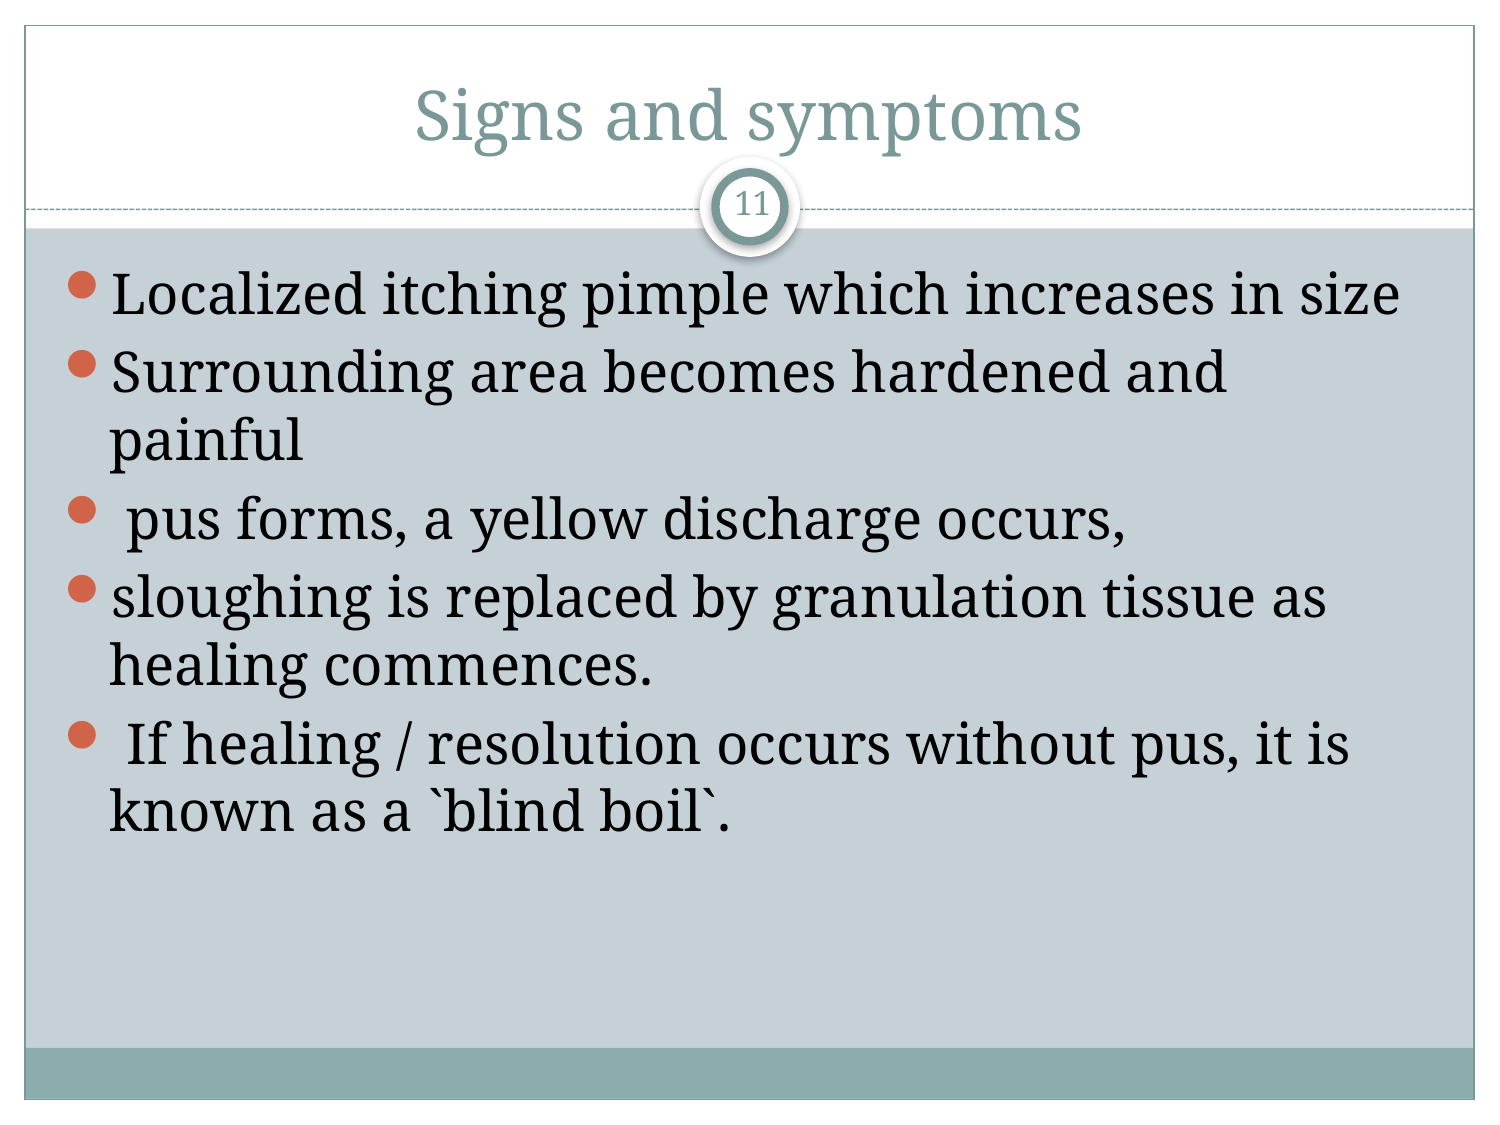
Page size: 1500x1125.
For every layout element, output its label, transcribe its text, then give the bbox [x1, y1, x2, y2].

list Localized itching pimple which increases in size Surrounding area becomes hardened and painful pus forms, a yellow discharge occurs, sloughing is replaced by granulation tissue as healing commences. If healing / resolution occurs without pus, it is known as a `blind boil`. [49, 250, 1445, 1001]
slide_number 11 [715, 168, 791, 241]
title Signs and symptoms [49, 37, 1450, 162]
